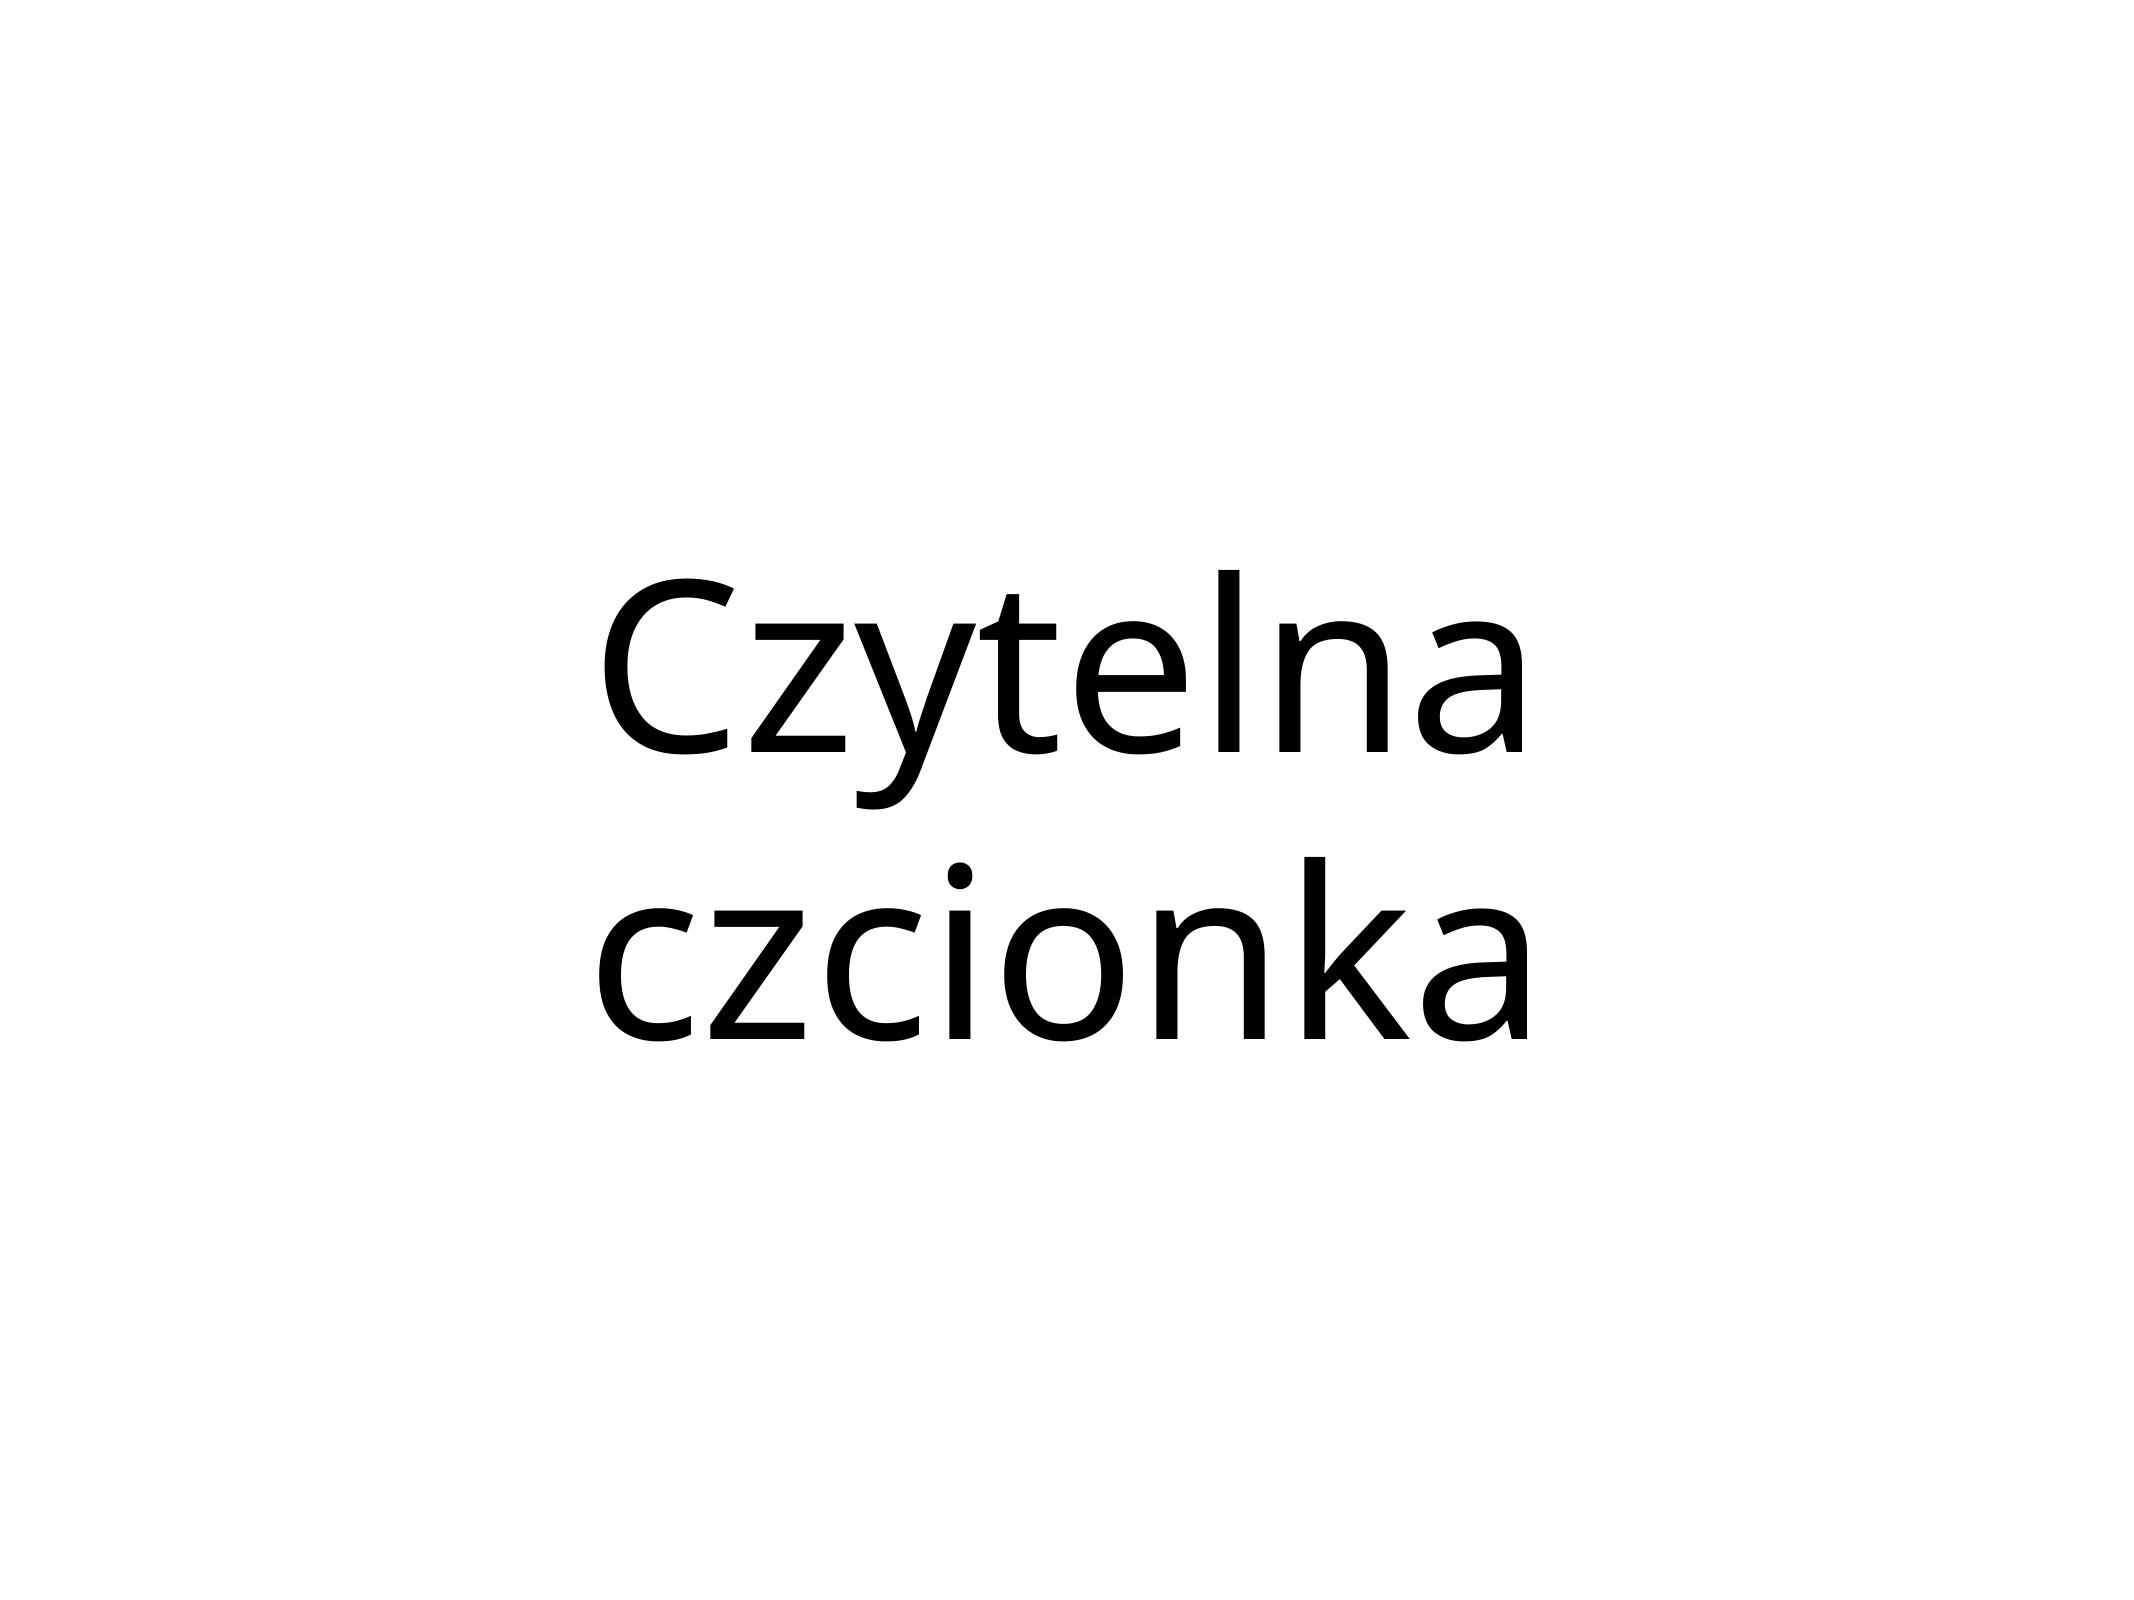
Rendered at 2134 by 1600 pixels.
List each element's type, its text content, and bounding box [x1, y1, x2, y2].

title Czytelna czcionka [207, 528, 1926, 1072]
